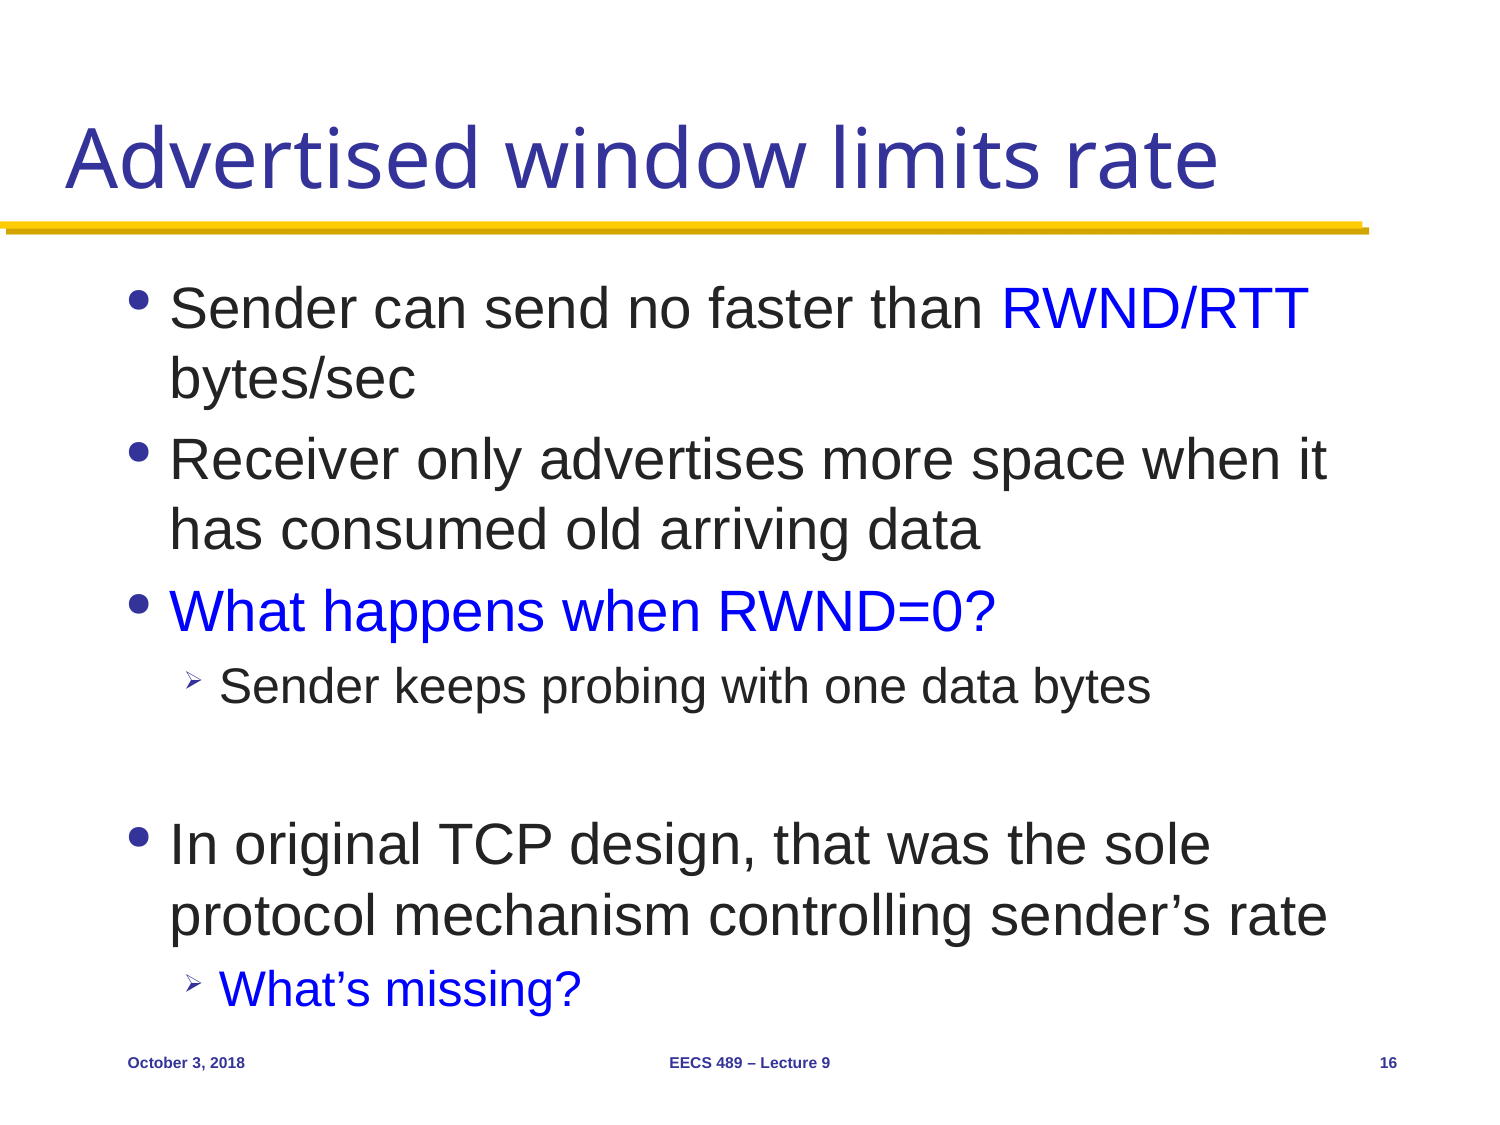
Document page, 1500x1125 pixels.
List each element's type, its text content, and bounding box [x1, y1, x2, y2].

footer EECS 489 – Lecture 9 [512, 1024, 988, 1101]
title Advertised window limits rate [49, 24, 1451, 213]
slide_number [112, 1024, 426, 1101]
list Sender can send no faster than RWND/RTT bytes/sec Receiver only advertises more space when it has consumed old arriving data What happens when RWND=0? Sender keeps probing with one data bytes In original TCP design, that was the sole protocol mechanism controlling sender’s rate What’s missing? [112, 262, 1413, 988]
slide_number 16 [1312, 1024, 1413, 1101]
